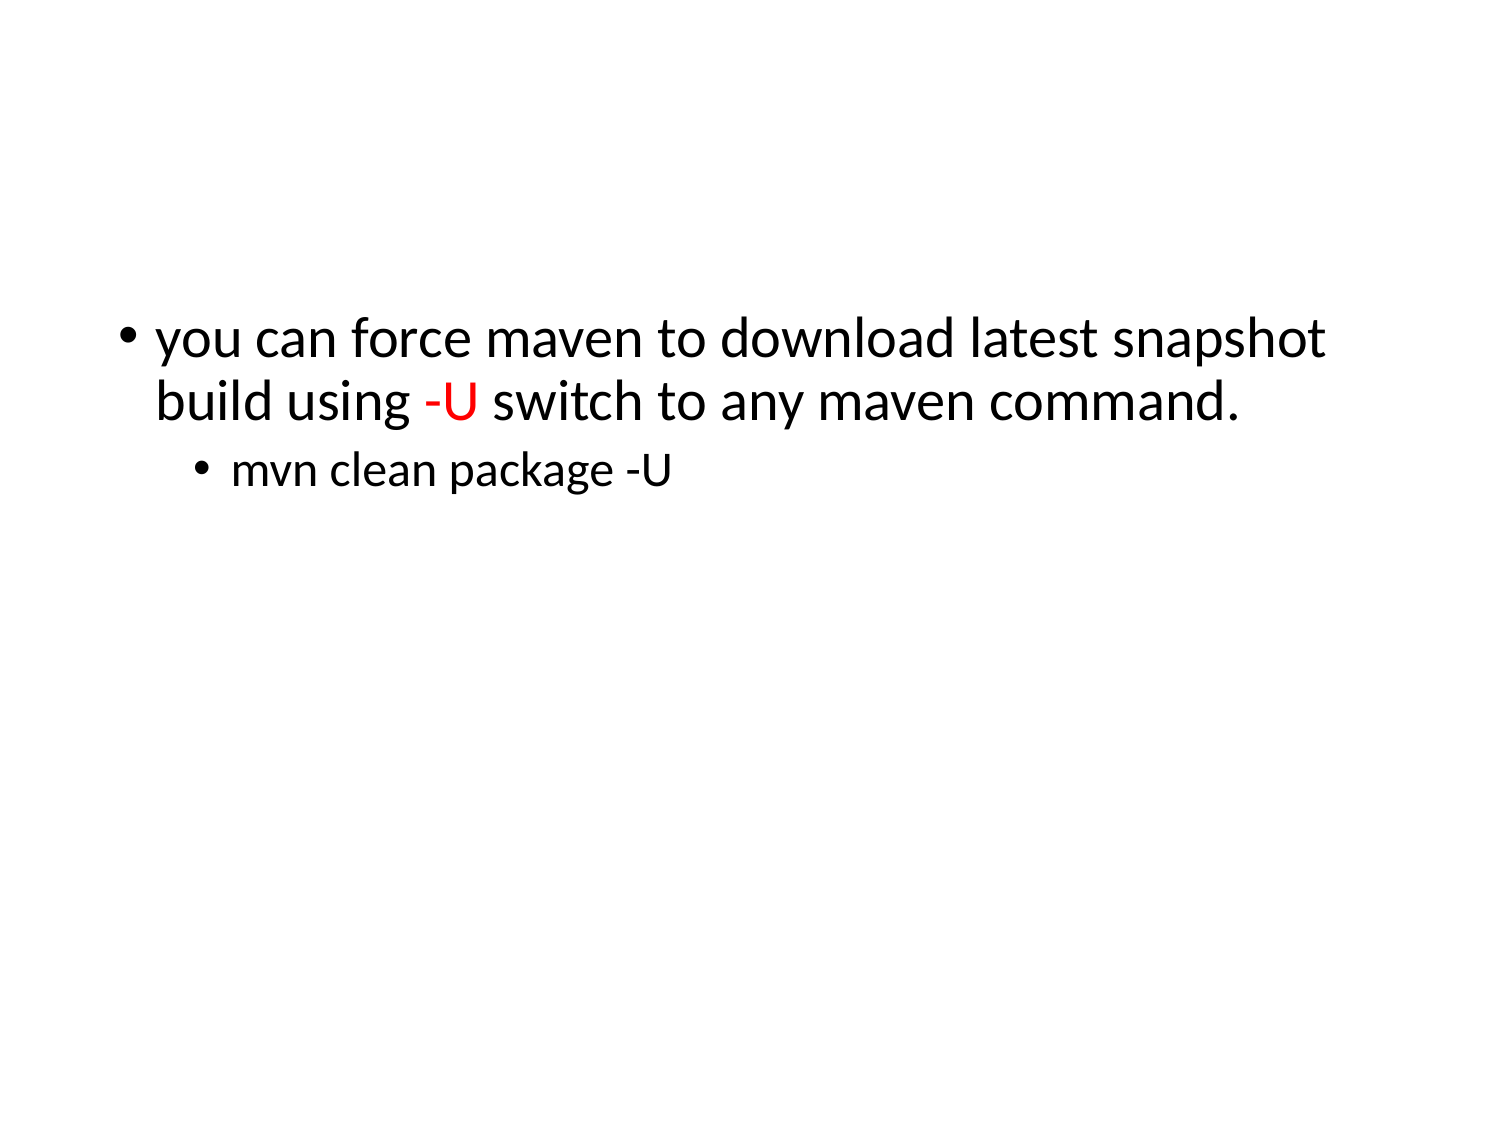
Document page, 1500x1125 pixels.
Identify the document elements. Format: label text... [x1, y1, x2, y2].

list you can force maven to download latest snapshot build using -U switch to any maven command. mvn clean package -U [103, 299, 1397, 1014]
